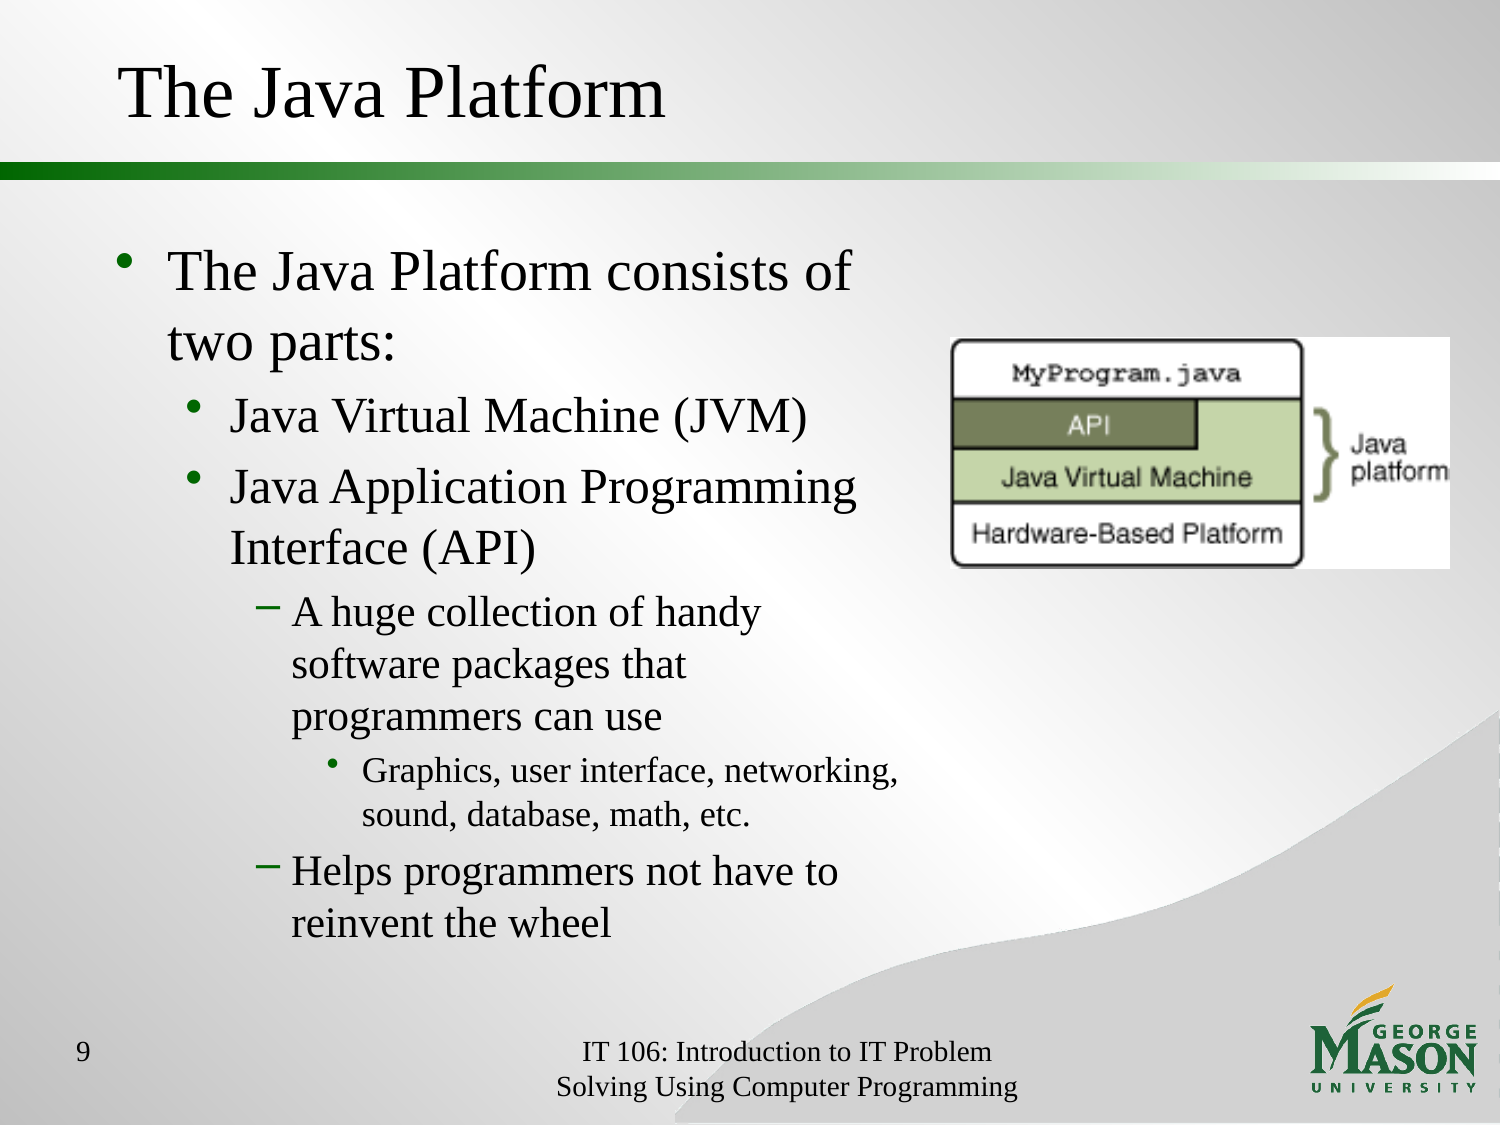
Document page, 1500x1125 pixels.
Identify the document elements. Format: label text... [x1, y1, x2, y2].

picture [949, 337, 1451, 569]
footer IT 106: Introduction to IT Problem Solving Using Computer Programming [537, 1024, 1038, 1101]
title The Java Platform [102, 24, 1441, 151]
slide_number 9 [29, 1024, 106, 1101]
list The Java Platform consists of two parts: Java Virtual Machine (JVM) Java Application Programming Interface (API) A huge collection of handy software packages that programmers can use Graphics, user interface, networking, sound, database, math, etc. Helps programmers not have to reinvent the wheel [99, 224, 938, 963]
picture [675, 710, 1500, 1125]
